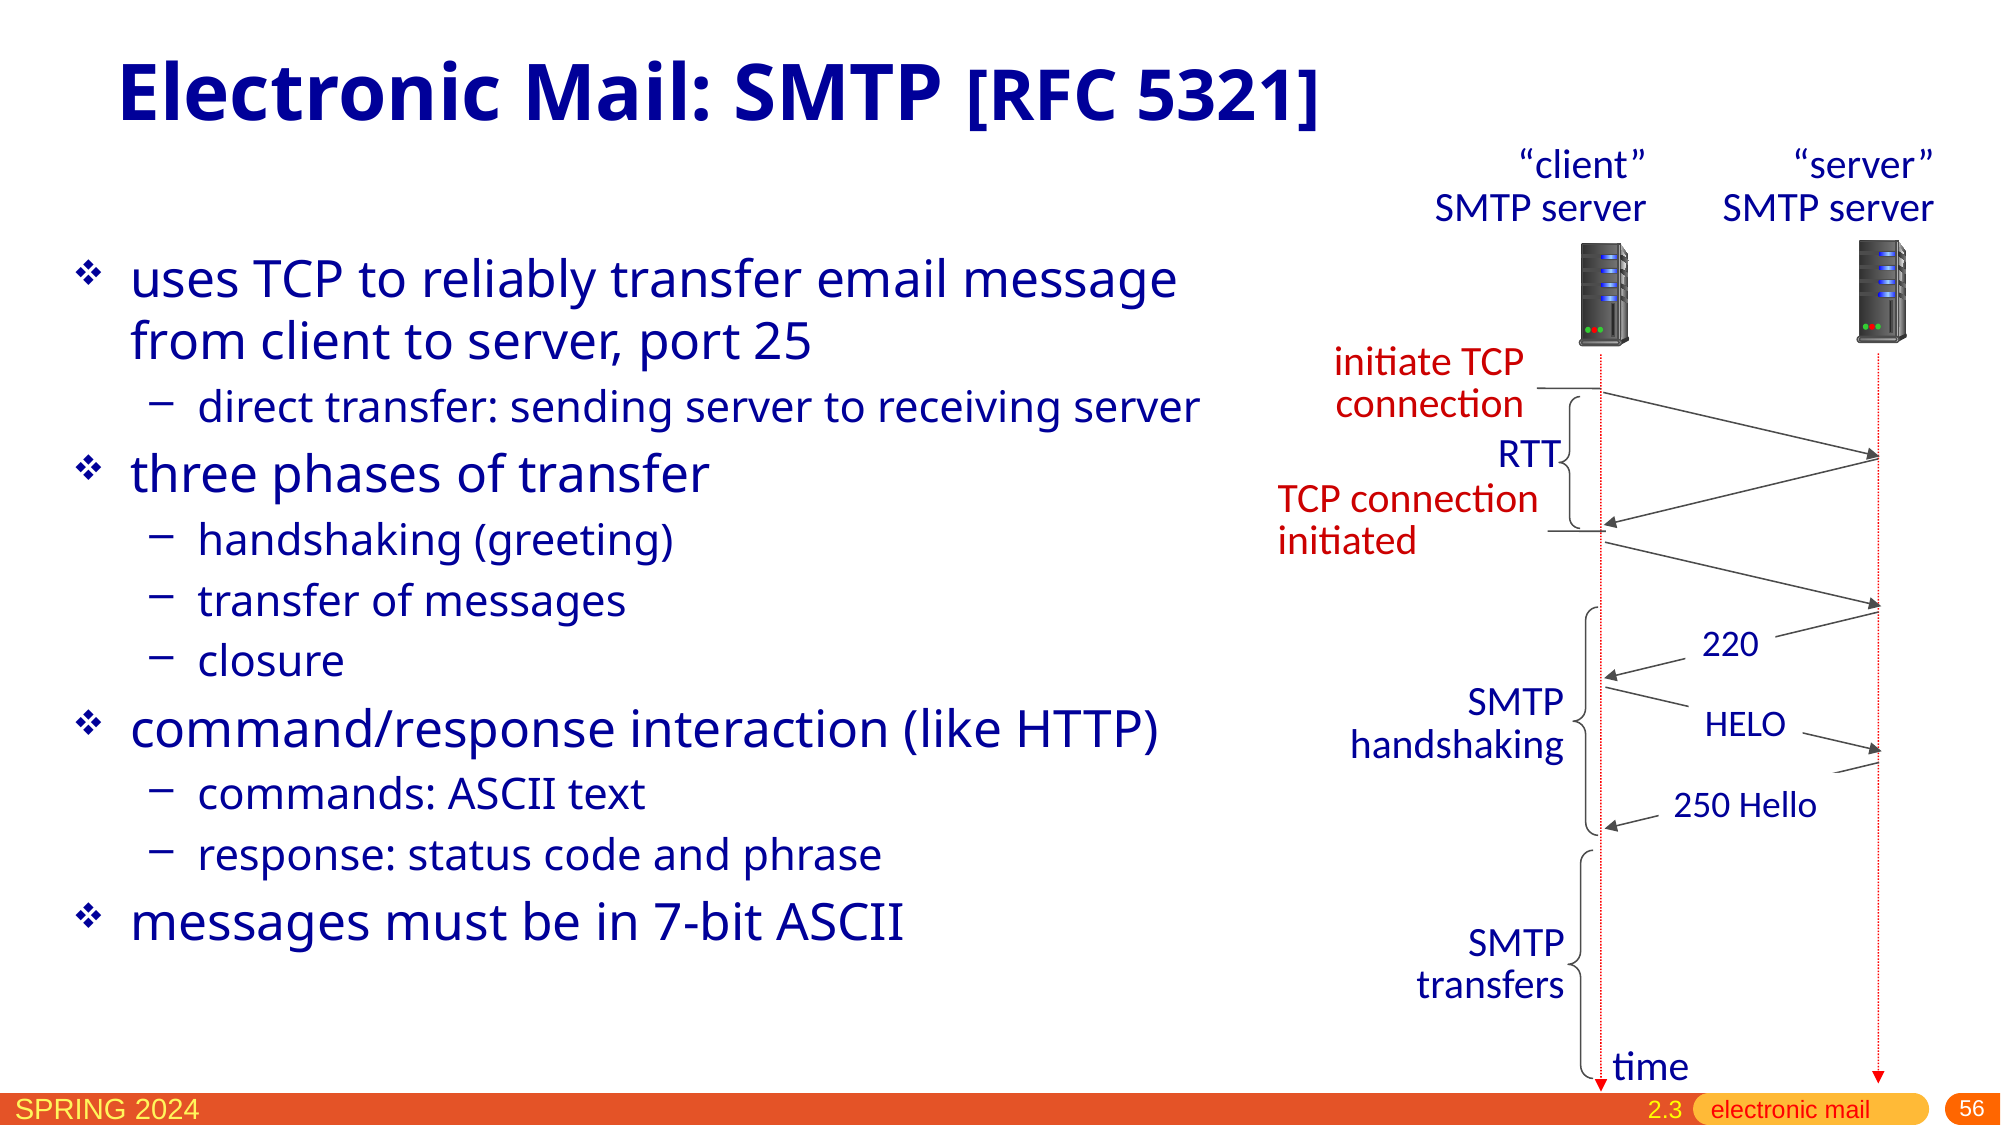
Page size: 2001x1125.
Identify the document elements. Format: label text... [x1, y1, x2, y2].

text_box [1856, 240, 1908, 343]
list uses TCP to reliably transfer email message from client to server, port 25 direct transfer: sending server to receiving server three phases of transfer handshaking (greeting) transfer of messages closure command/response interaction (like HTTP) commands: ASCII text response: status code and phrase messages must be in 7-bit ASCII [57, 238, 1224, 977]
text_box RTT [1483, 425, 1577, 470]
text_box [1623, 546, 1882, 606]
text_box 2.3 electronic mail [1626, 1086, 1945, 1125]
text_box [1579, 243, 1630, 346]
text_box time [1597, 1039, 1705, 1097]
title Electronic Mail: SMTP [RFC 5321] [101, 24, 1377, 155]
text_box “server” SMTP server [1698, 137, 1950, 238]
text_box TCP connection initiated [1263, 470, 1623, 571]
text_box initiate TCP connection [1318, 333, 1540, 434]
text_box “client” SMTP server [1410, 137, 1662, 237]
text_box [1306, 606, 1882, 836]
text_box [1603, 392, 1880, 460]
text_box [1306, 849, 1594, 1079]
text_box [1569, 396, 1581, 470]
text_box [1872, 1069, 1885, 1084]
